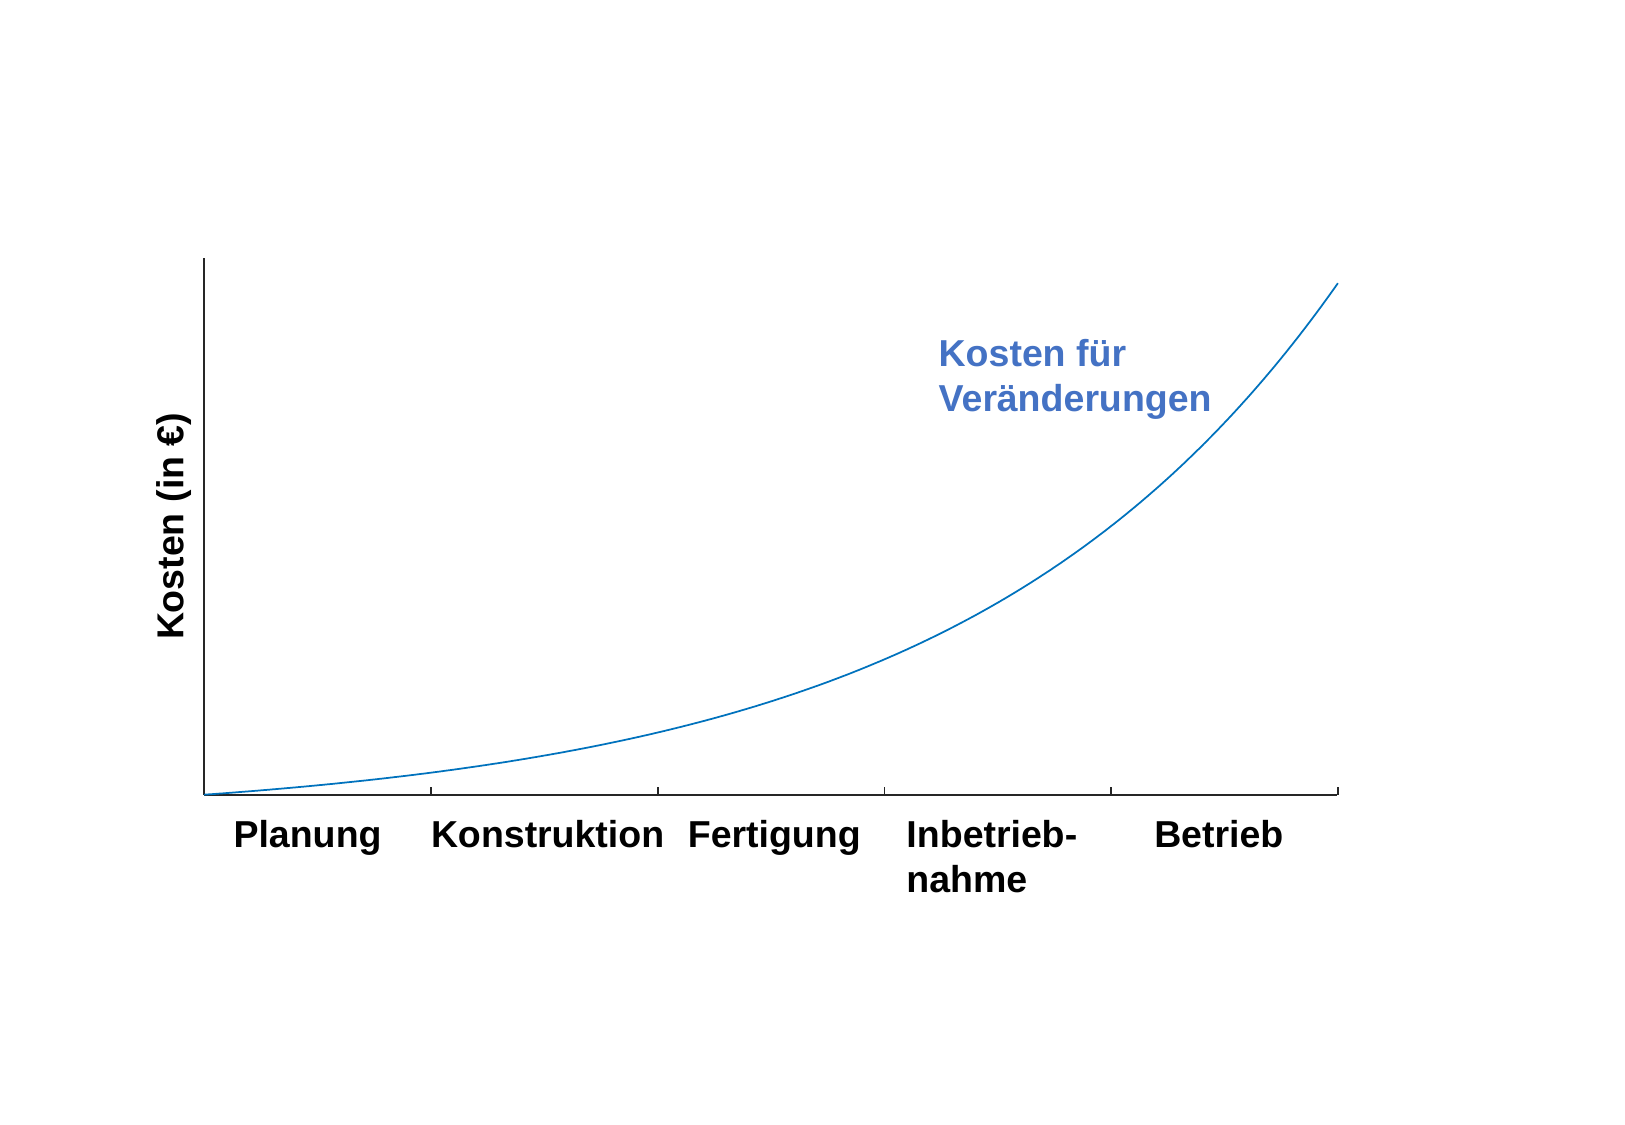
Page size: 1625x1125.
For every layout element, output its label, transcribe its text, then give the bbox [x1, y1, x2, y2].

text_box Inbetrieb-nahme [891, 867, 1102, 908]
picture [14, 209, 1474, 867]
